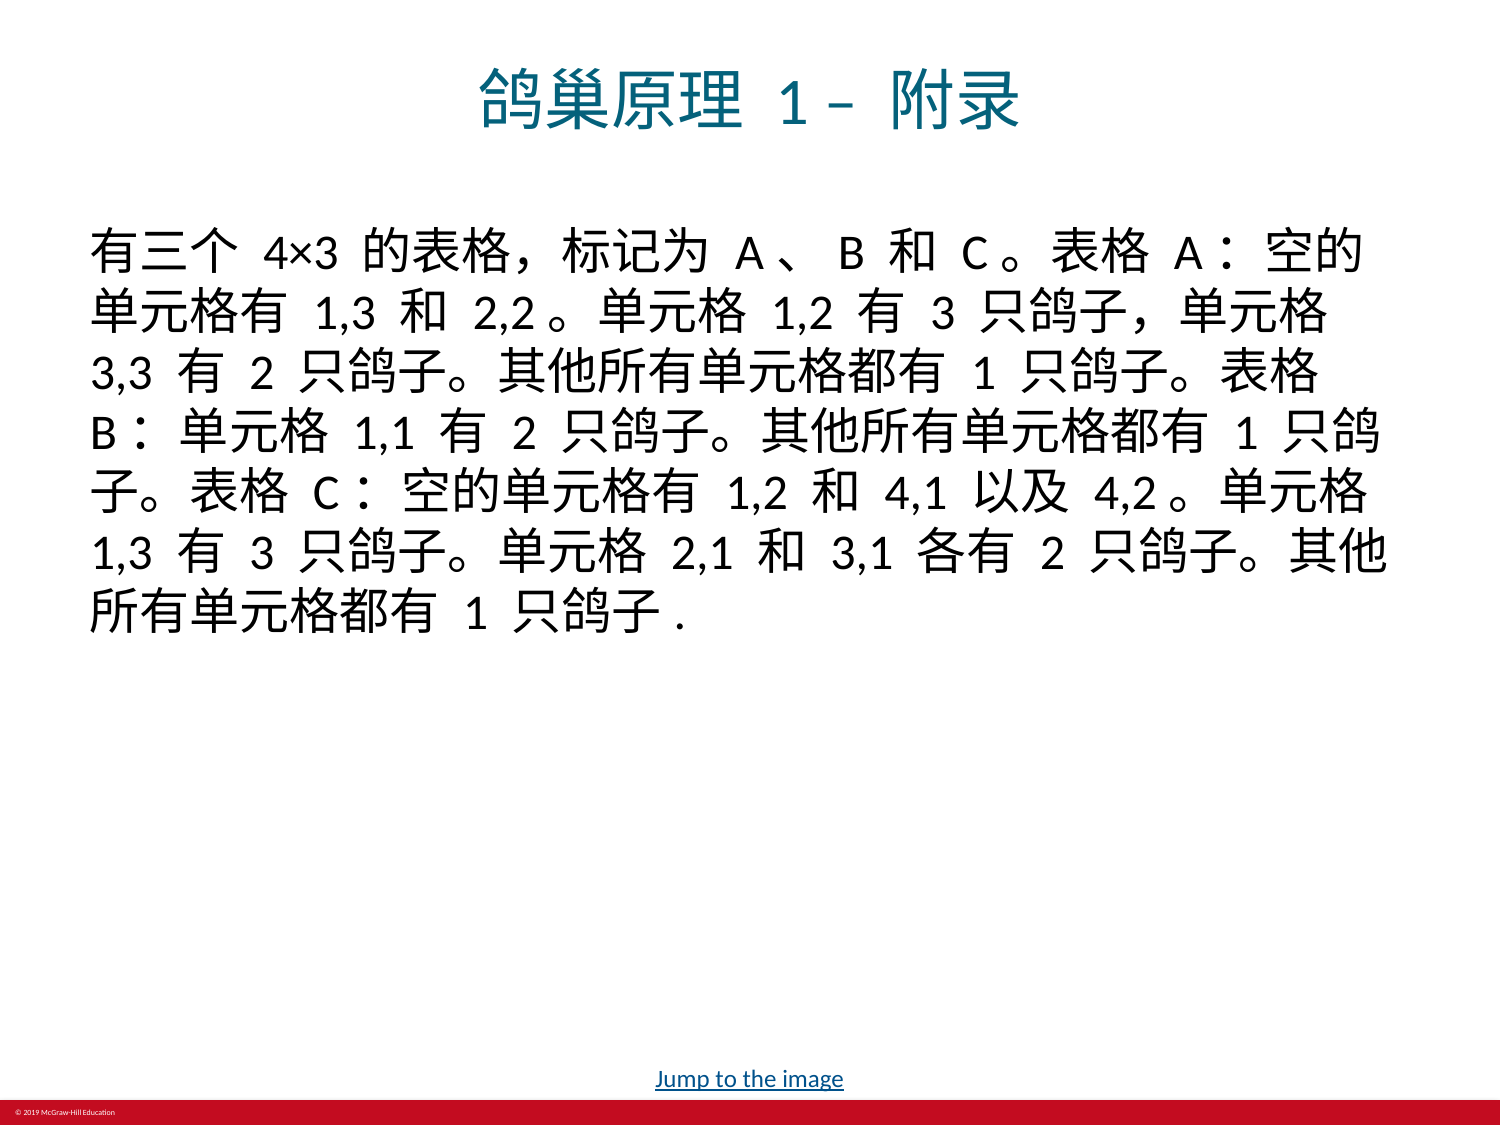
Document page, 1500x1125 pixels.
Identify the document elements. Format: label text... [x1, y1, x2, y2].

list Jump to the image [568, 1062, 932, 1093]
list 有三个 4×3 的表格，标记为 A、B 和 C。表格 A：空的单元格有 1,3 和 2,2。单元格 1,2 有 3 只鸽子，单元格 3,3 有 2 只鸽子。其他所有单元格都有 1 只鸽子。表格 B：单元格 1,1 有 2 只鸽子。其他所有单元格都有 1 只鸽子。表格 C：空的单元格有 1,2 和 4,1 以及 4,2。单元格 1,3 有 3 只鸽子。单元格 2,1 和 3,1 各有 2 只鸽子。其他所有单元格都有 1 只鸽子. [75, 212, 1425, 1025]
title 鸽巢原理 1 – 附录 [0, 0, 1500, 195]
